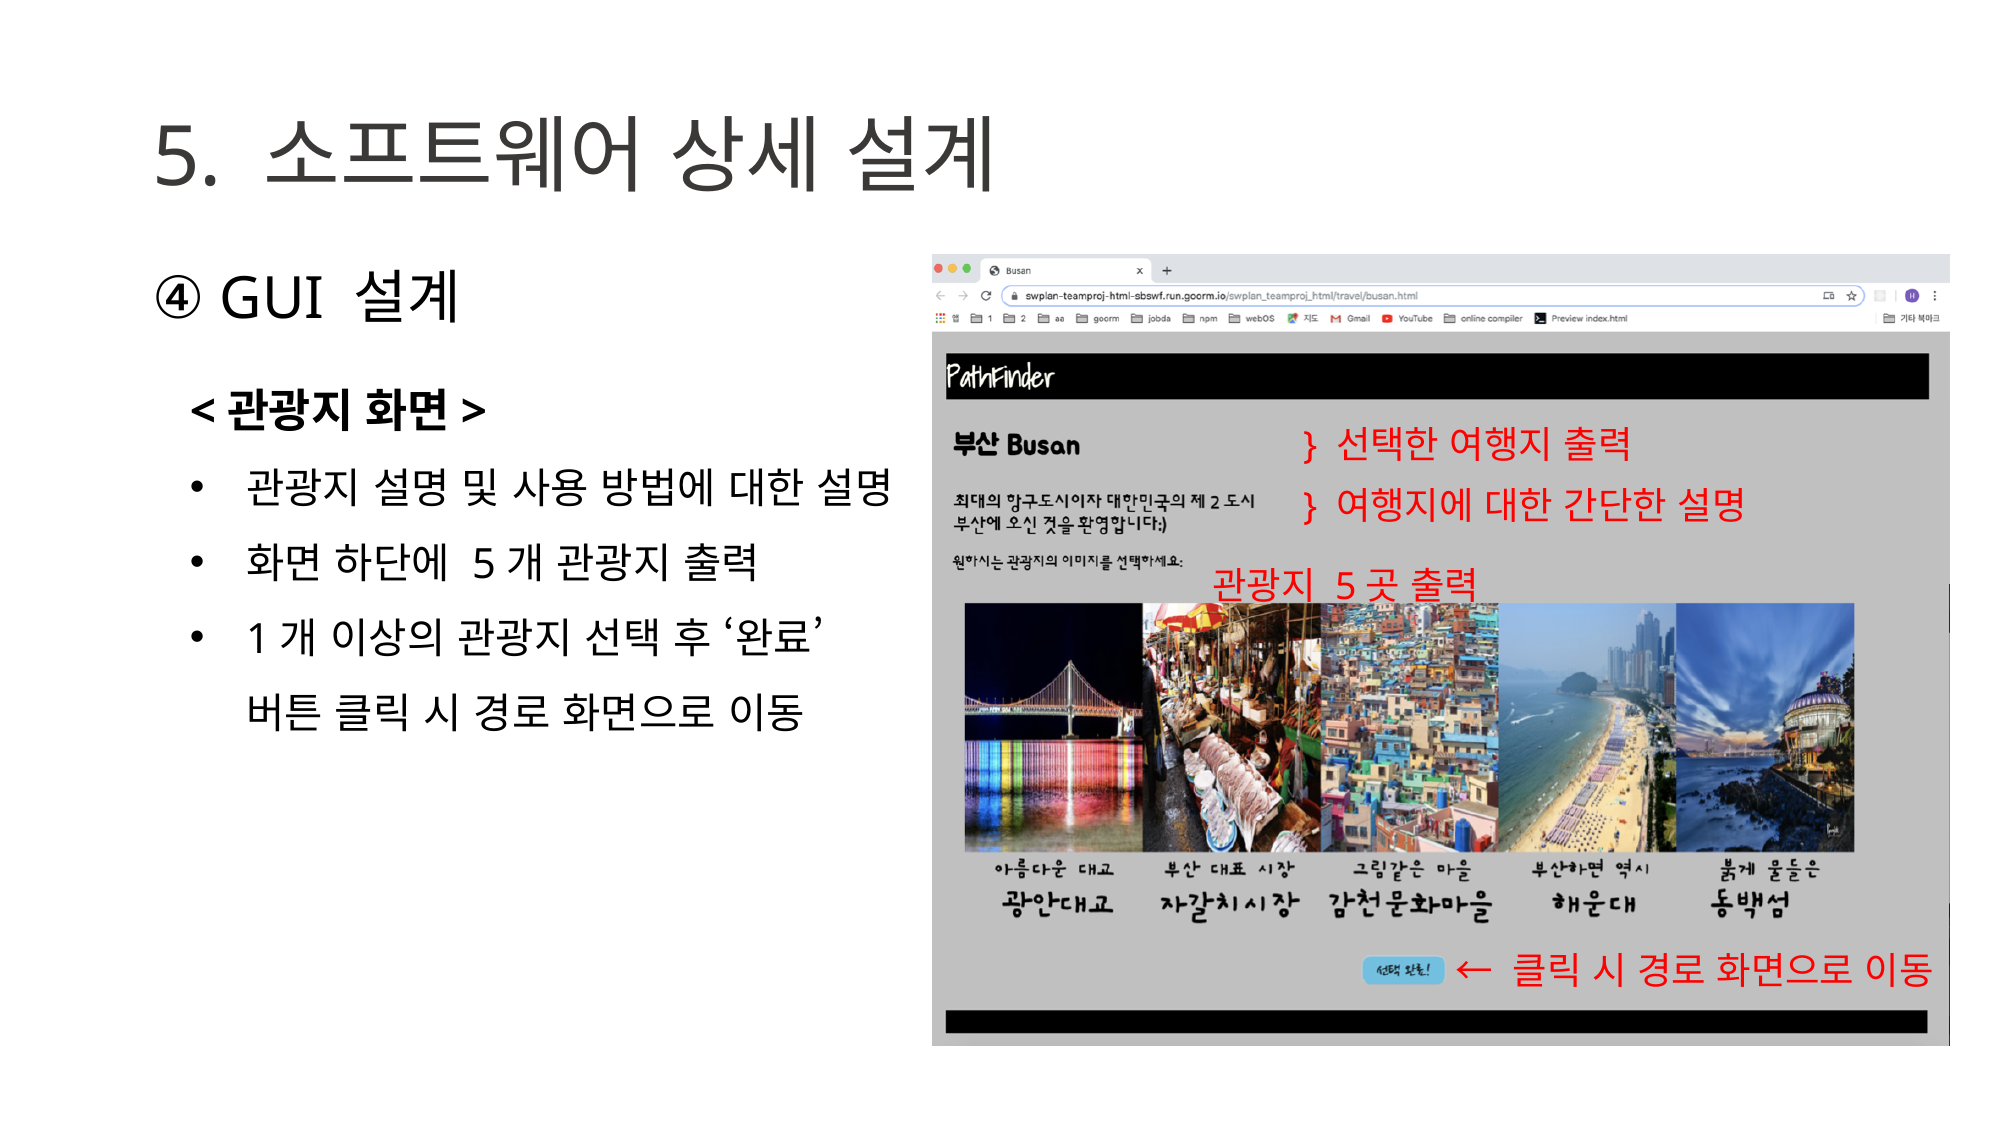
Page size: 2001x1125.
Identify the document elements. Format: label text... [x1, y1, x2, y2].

text_box <관광지 화면> 관광지 설명 및 사용 방법에 대한 설명 화면 하단에 5개 관광지 출력 1개 이상의 관광지 선택 후 ‘완료’ 버튼 클릭 시 경로 화면으로 이동 [175, 346, 914, 744]
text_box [931, 252, 2000, 1046]
title 5. 소프트웨어 상세 설계 [137, 80, 1863, 237]
text_box ④ GUI 설계 [137, 252, 931, 338]
